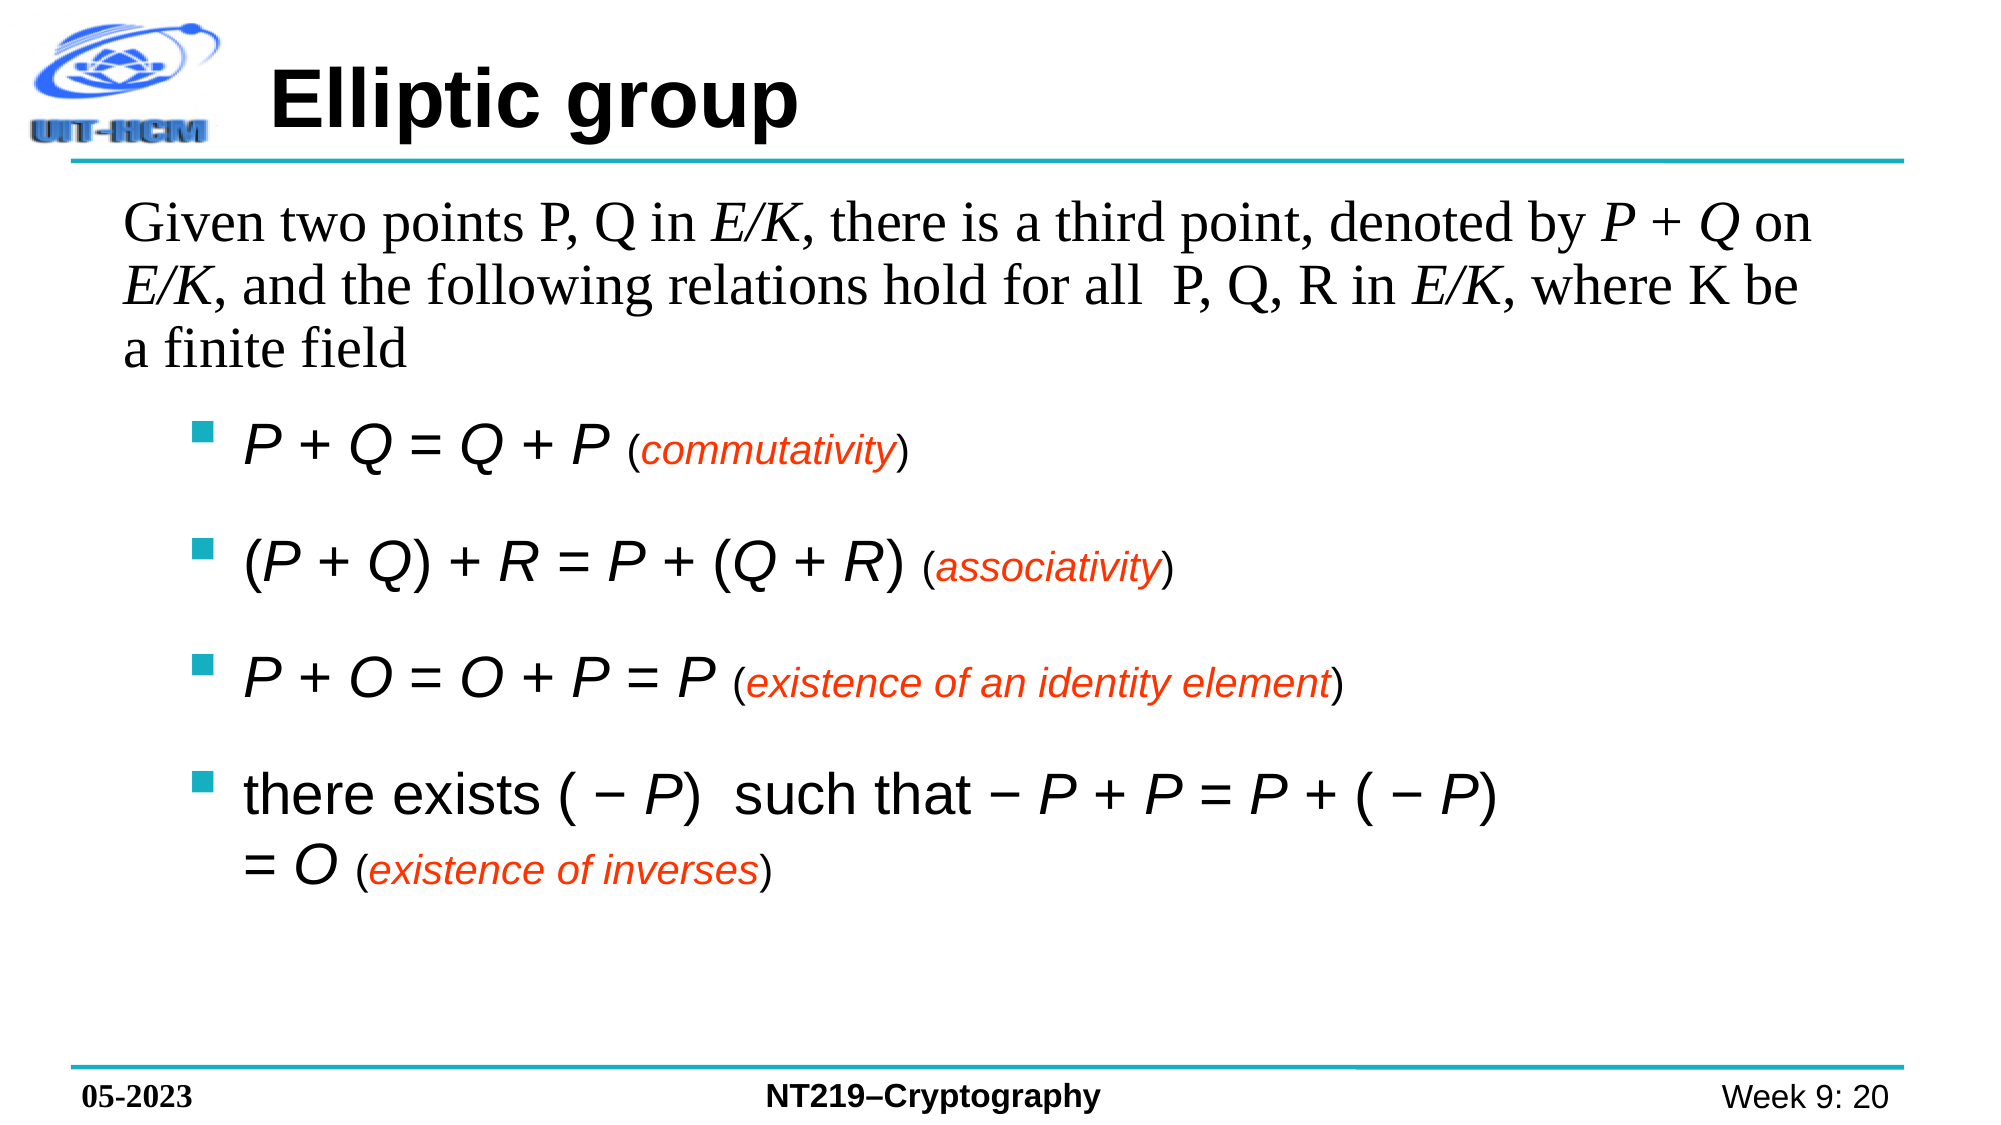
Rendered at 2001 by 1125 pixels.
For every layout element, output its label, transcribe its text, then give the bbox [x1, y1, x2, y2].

text_box Given two points P, Q in E/K, there is a third point, denoted by P + Q on E/K, and the following relations hold for all P, Q, R in E/K, where K be a finite field [108, 184, 1829, 487]
picture [7, 9, 244, 155]
list P + Q = Q + P (commutativity) (P + Q) + R = P + (Q + R) (associativity) P + O = O + P = P (existence of an identity element) there exists ( − P) such that − P + P = P + ( − P) = O (existence of inverses) [171, 487, 1522, 941]
title Elliptic group [267, 0, 1473, 189]
